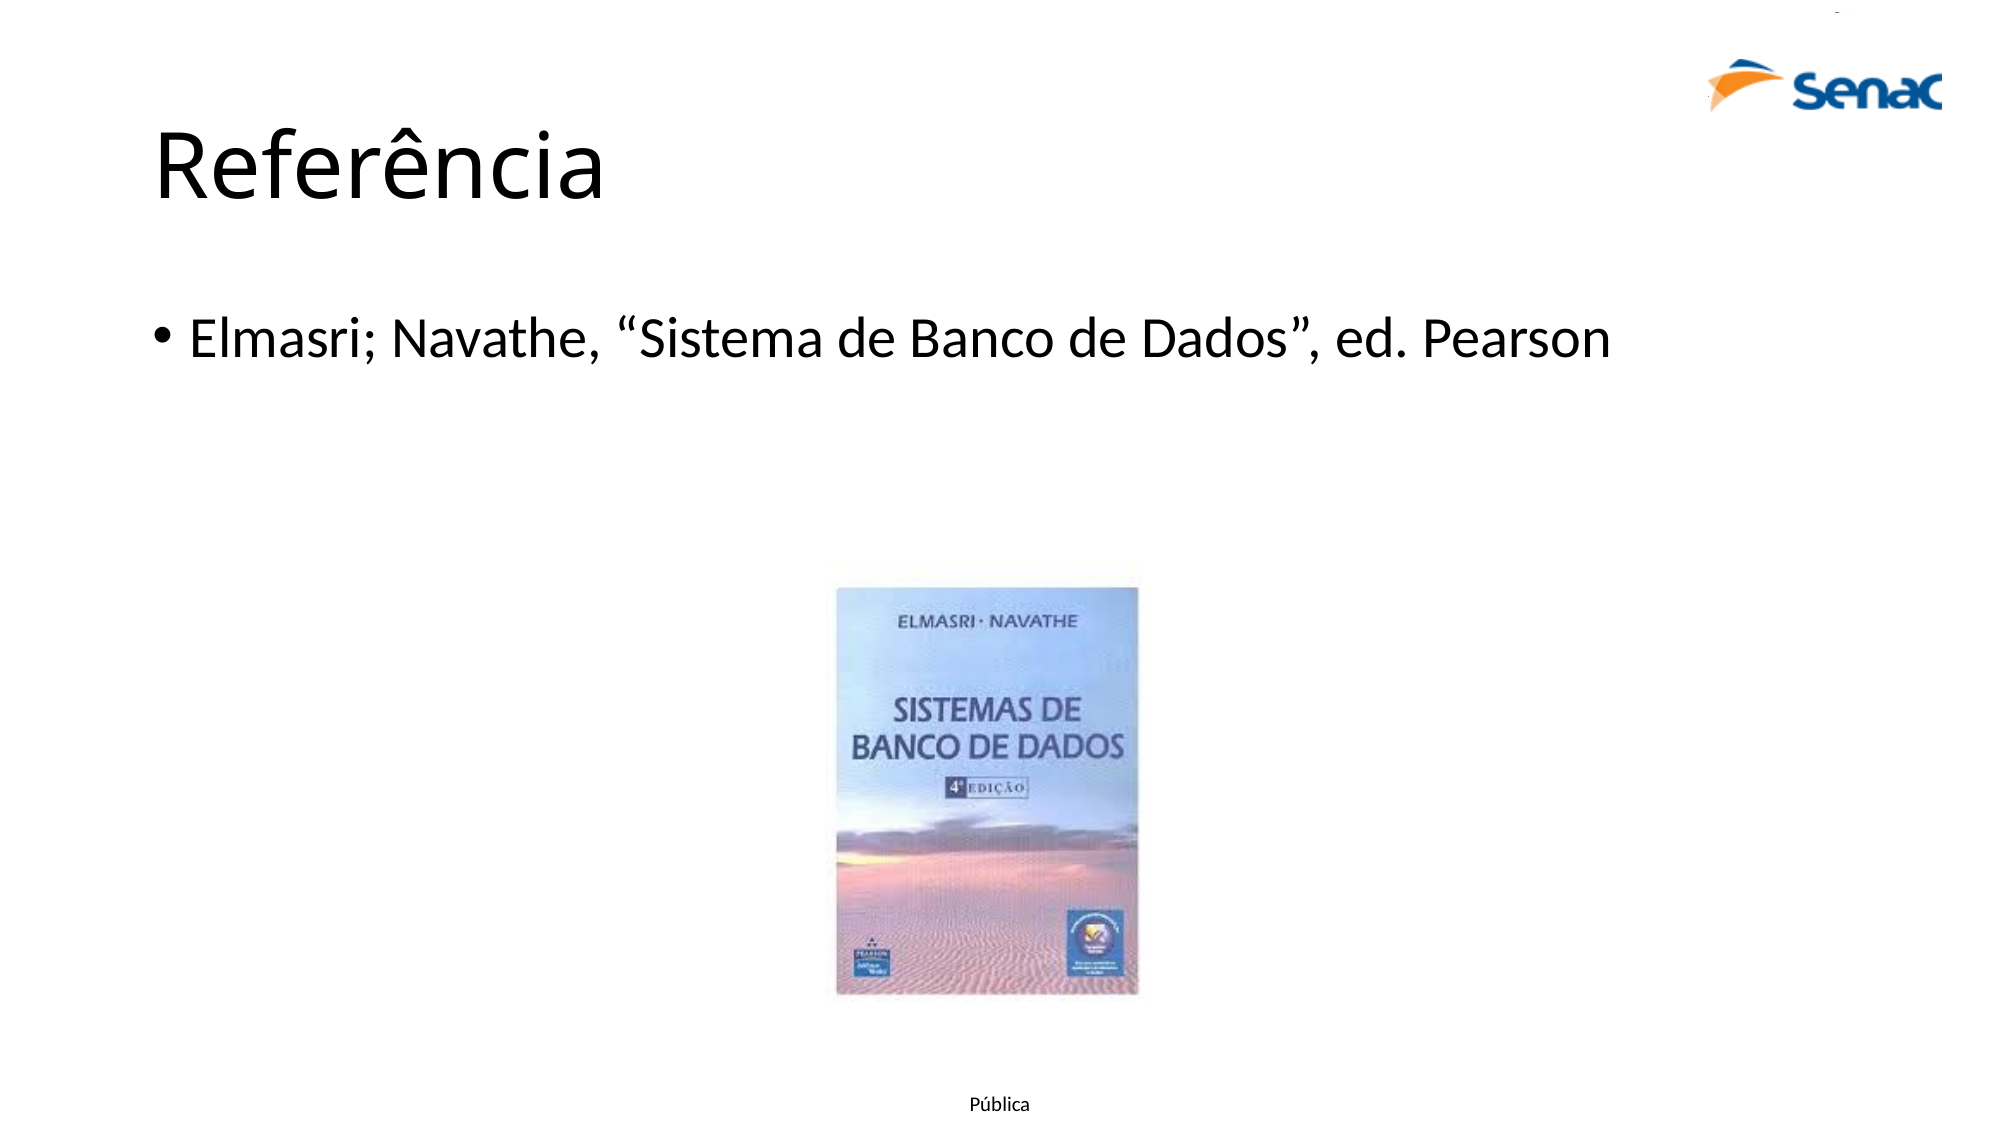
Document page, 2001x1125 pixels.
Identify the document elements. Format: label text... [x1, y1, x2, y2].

list Elmasri; Navathe, “Sistema de Banco de Dados”, ed. Pearson [137, 299, 1863, 483]
picture [825, 562, 1150, 1021]
picture [1863, 59, 1942, 112]
title Referência [137, 59, 1863, 278]
